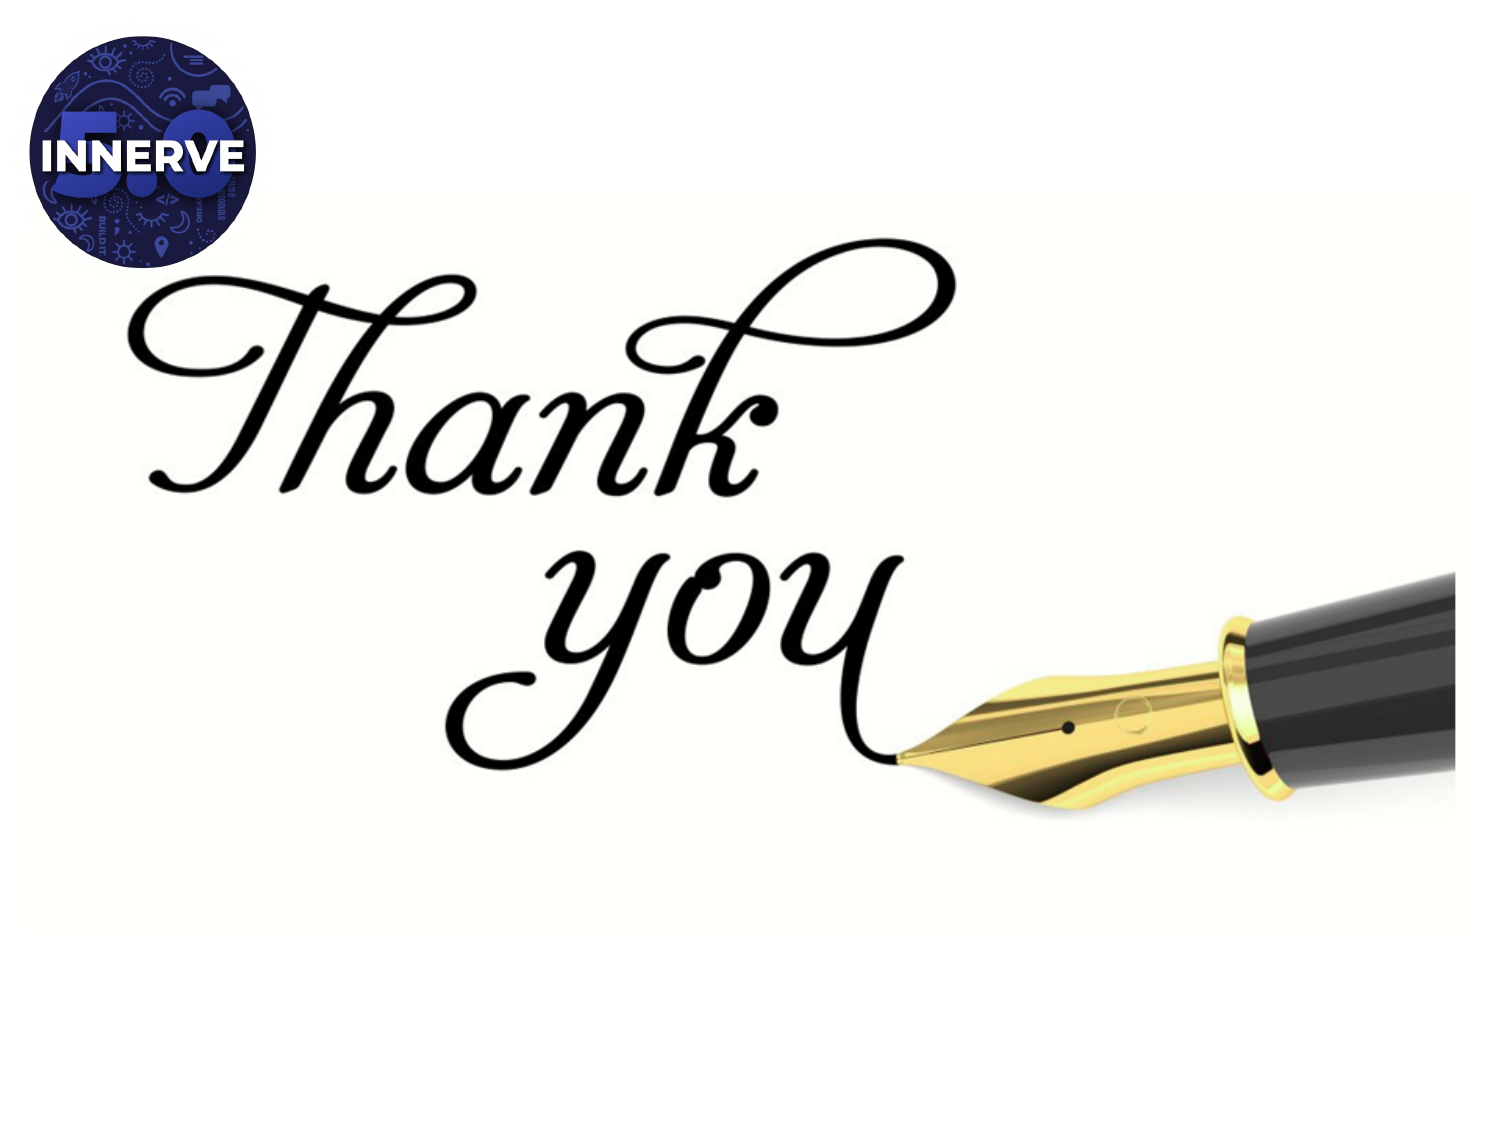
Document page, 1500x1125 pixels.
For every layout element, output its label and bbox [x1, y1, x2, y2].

picture [7, 12, 1480, 934]
